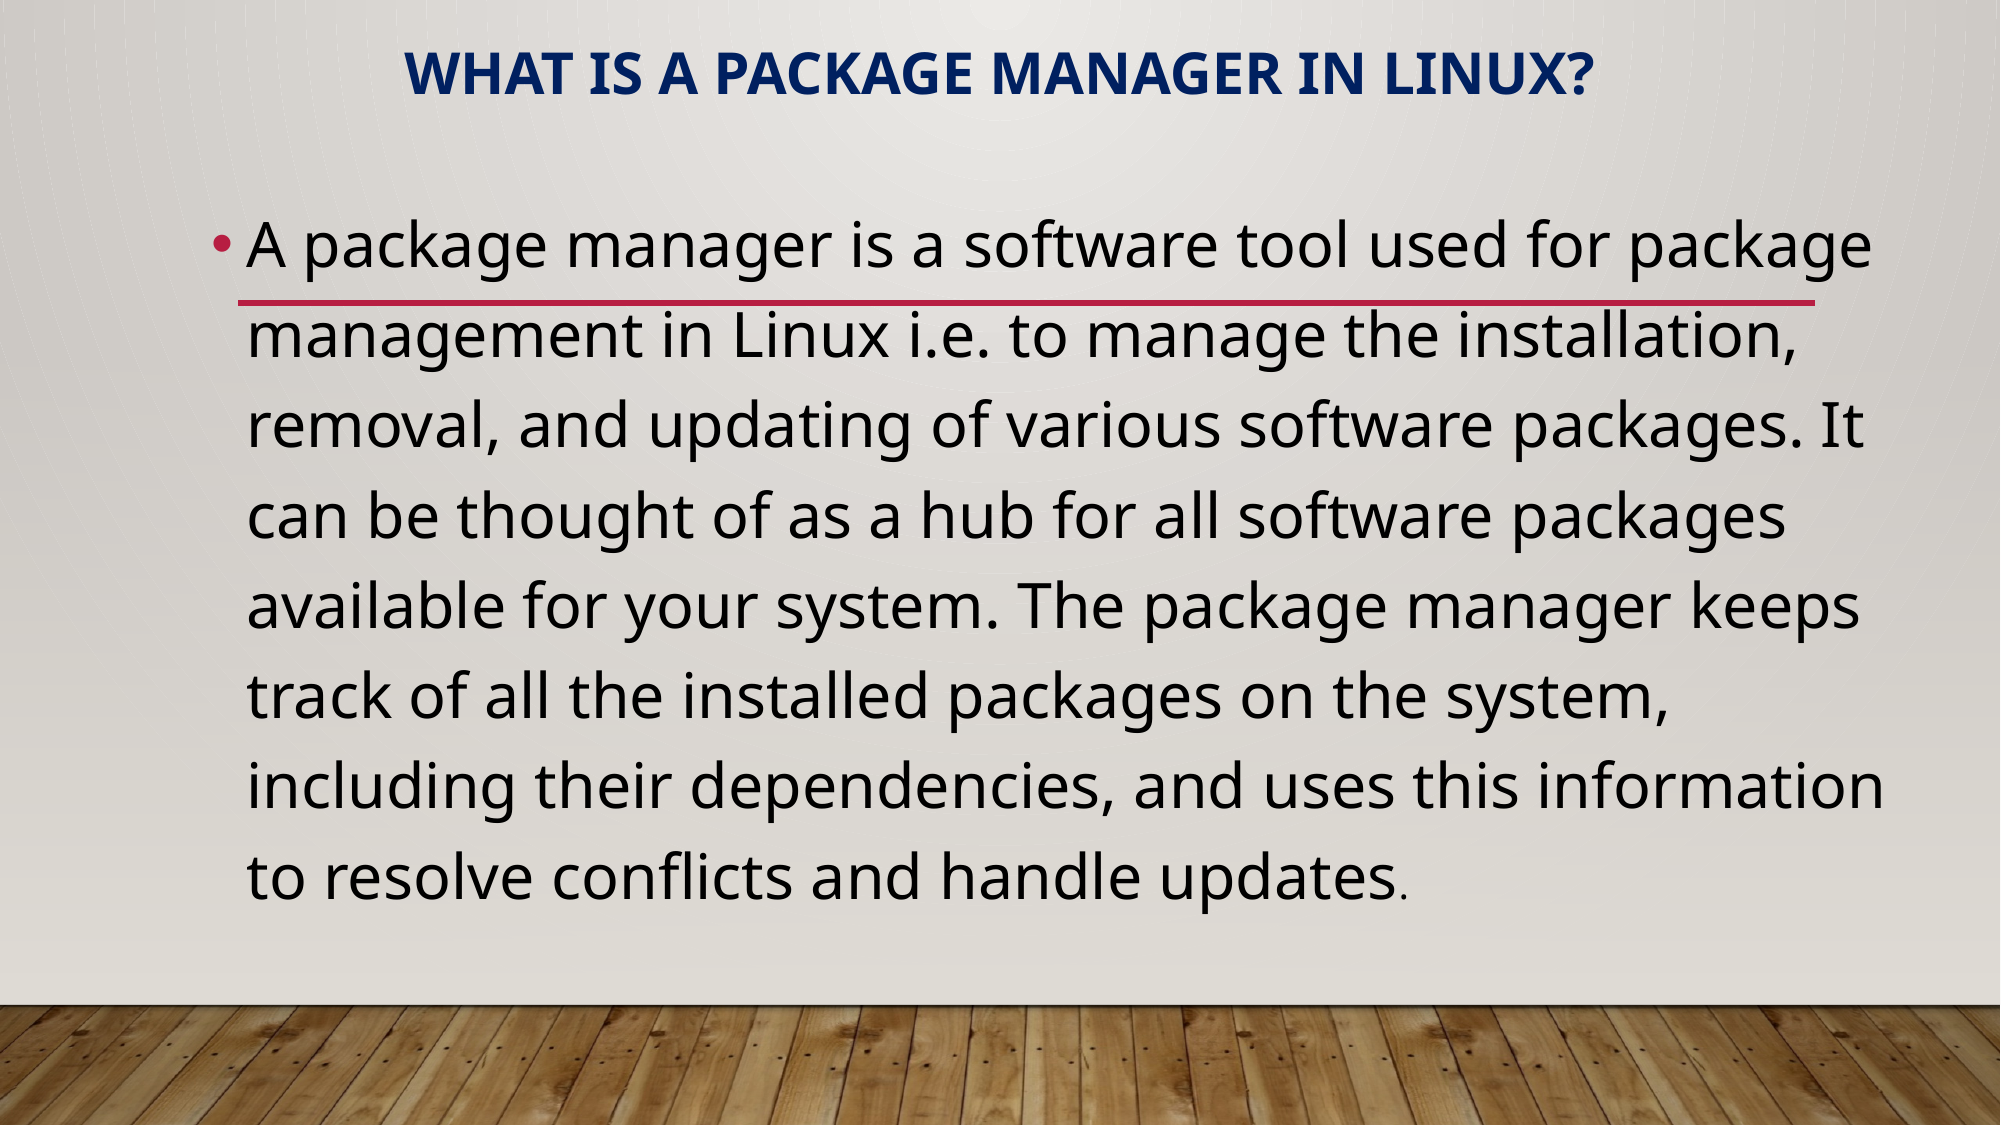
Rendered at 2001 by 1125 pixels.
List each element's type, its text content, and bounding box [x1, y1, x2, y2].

list A package manager is a software tool used for package management in Linux i.e. to manage the installation, removal, and updating of various software packages. It can be thought of as a hub for all software packages available for your system. The package manager keeps track of all the installed packages on the system, including their dependencies, and uses this information to resolve conflicts and handle updates. [196, 182, 1923, 970]
title What is a Package Manager in Linux? [212, 36, 1788, 115]
picture [0, 1005, 2000, 1125]
